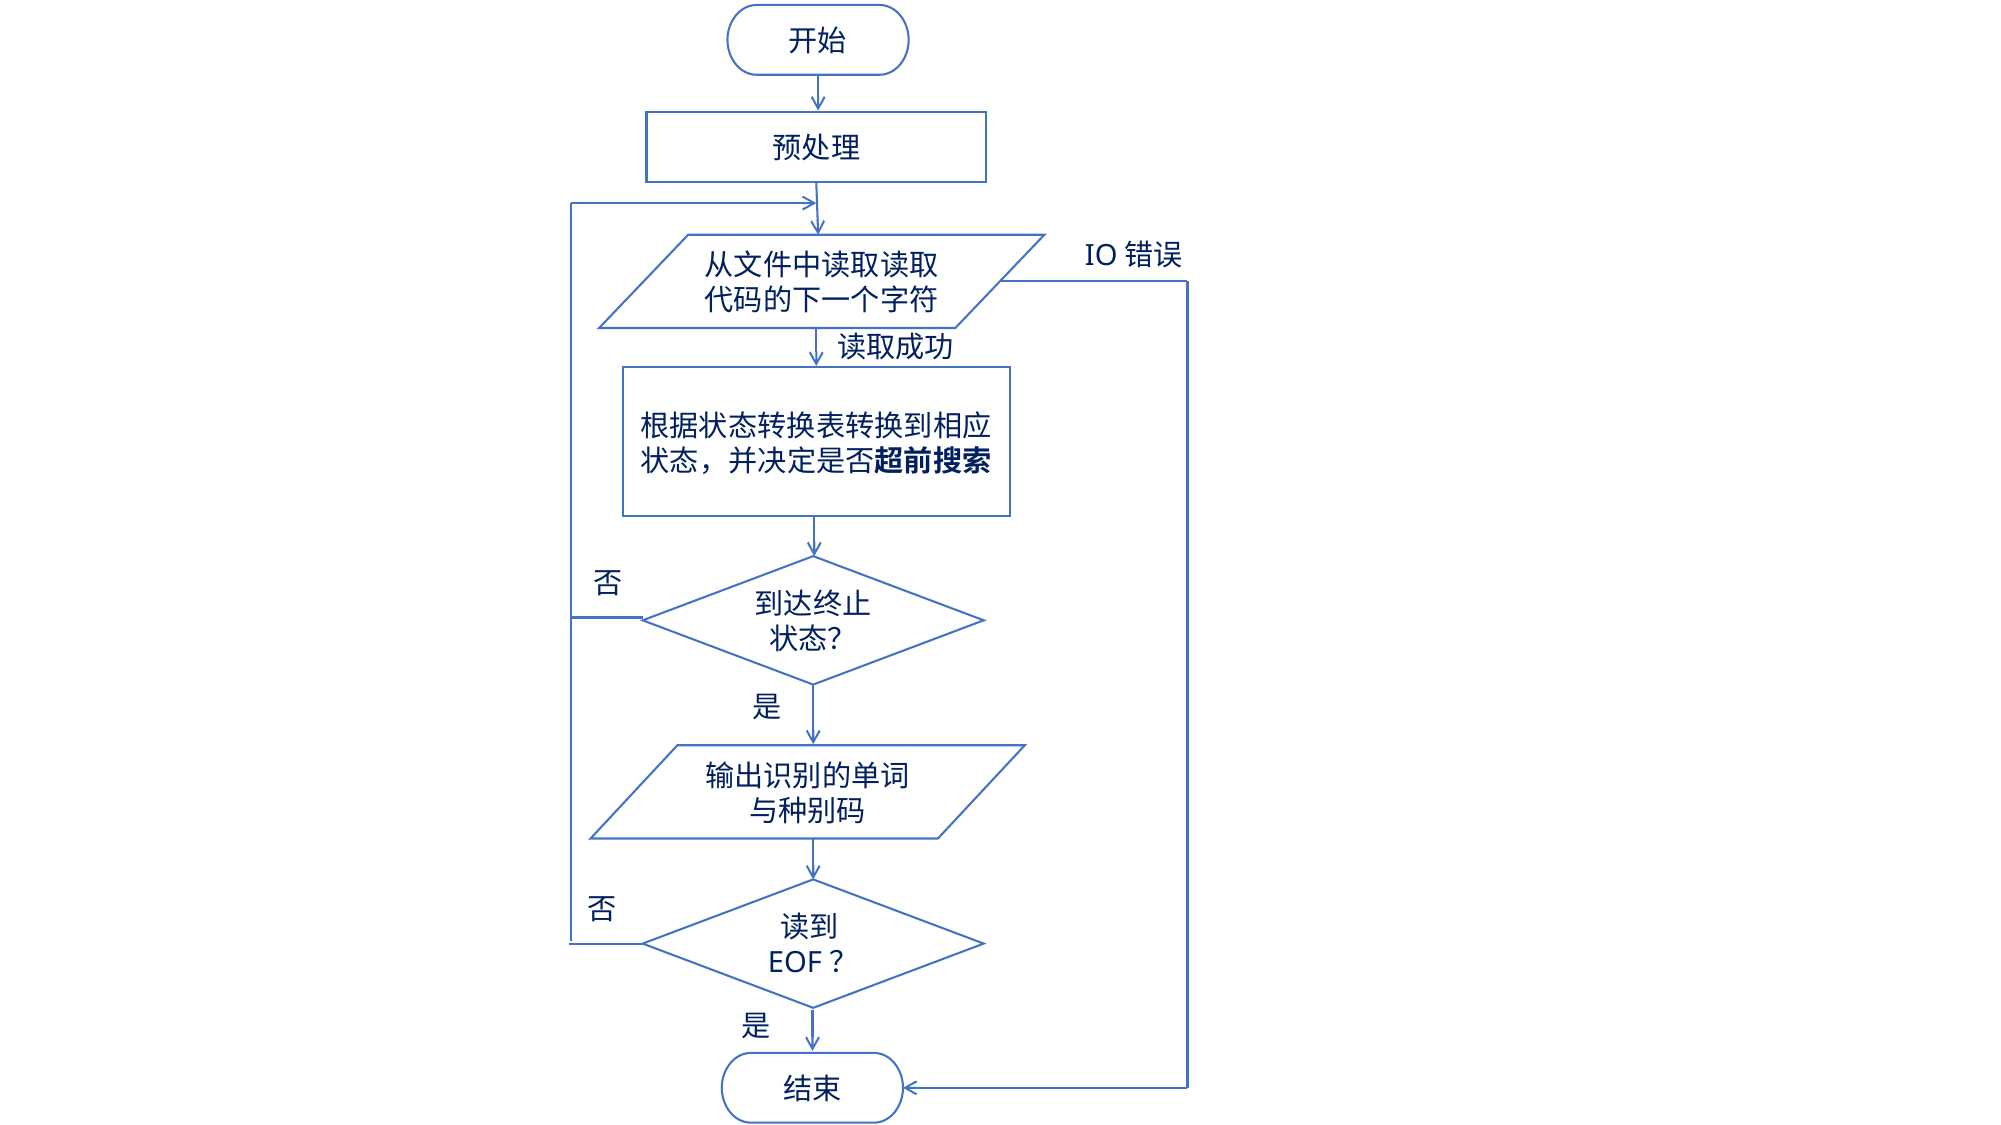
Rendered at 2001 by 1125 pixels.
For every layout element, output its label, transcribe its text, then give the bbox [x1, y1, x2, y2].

text_box 读到EOF？ [641, 878, 987, 1009]
text_box 读取成功 [822, 320, 995, 372]
text_box IO错误 [1069, 228, 1199, 280]
text_box 输出识别的单词与种别码 [588, 744, 1028, 840]
text_box 是 [737, 680, 798, 731]
text_box 预处理 [645, 111, 987, 183]
text_box 开始 [726, 3, 910, 76]
text_box 否 [577, 556, 638, 608]
text_box 根据状态转换表转换到相应状态，并决定是否超前搜索 [622, 366, 1011, 517]
text_box 结束 [720, 1051, 904, 1124]
text_box 从文件中读取读取代码的下一个字符 [596, 233, 1047, 330]
text_box 是 [741, 999, 757, 1051]
text_box 否 [571, 882, 632, 934]
text_box 到达终止状态？ [639, 555, 987, 686]
